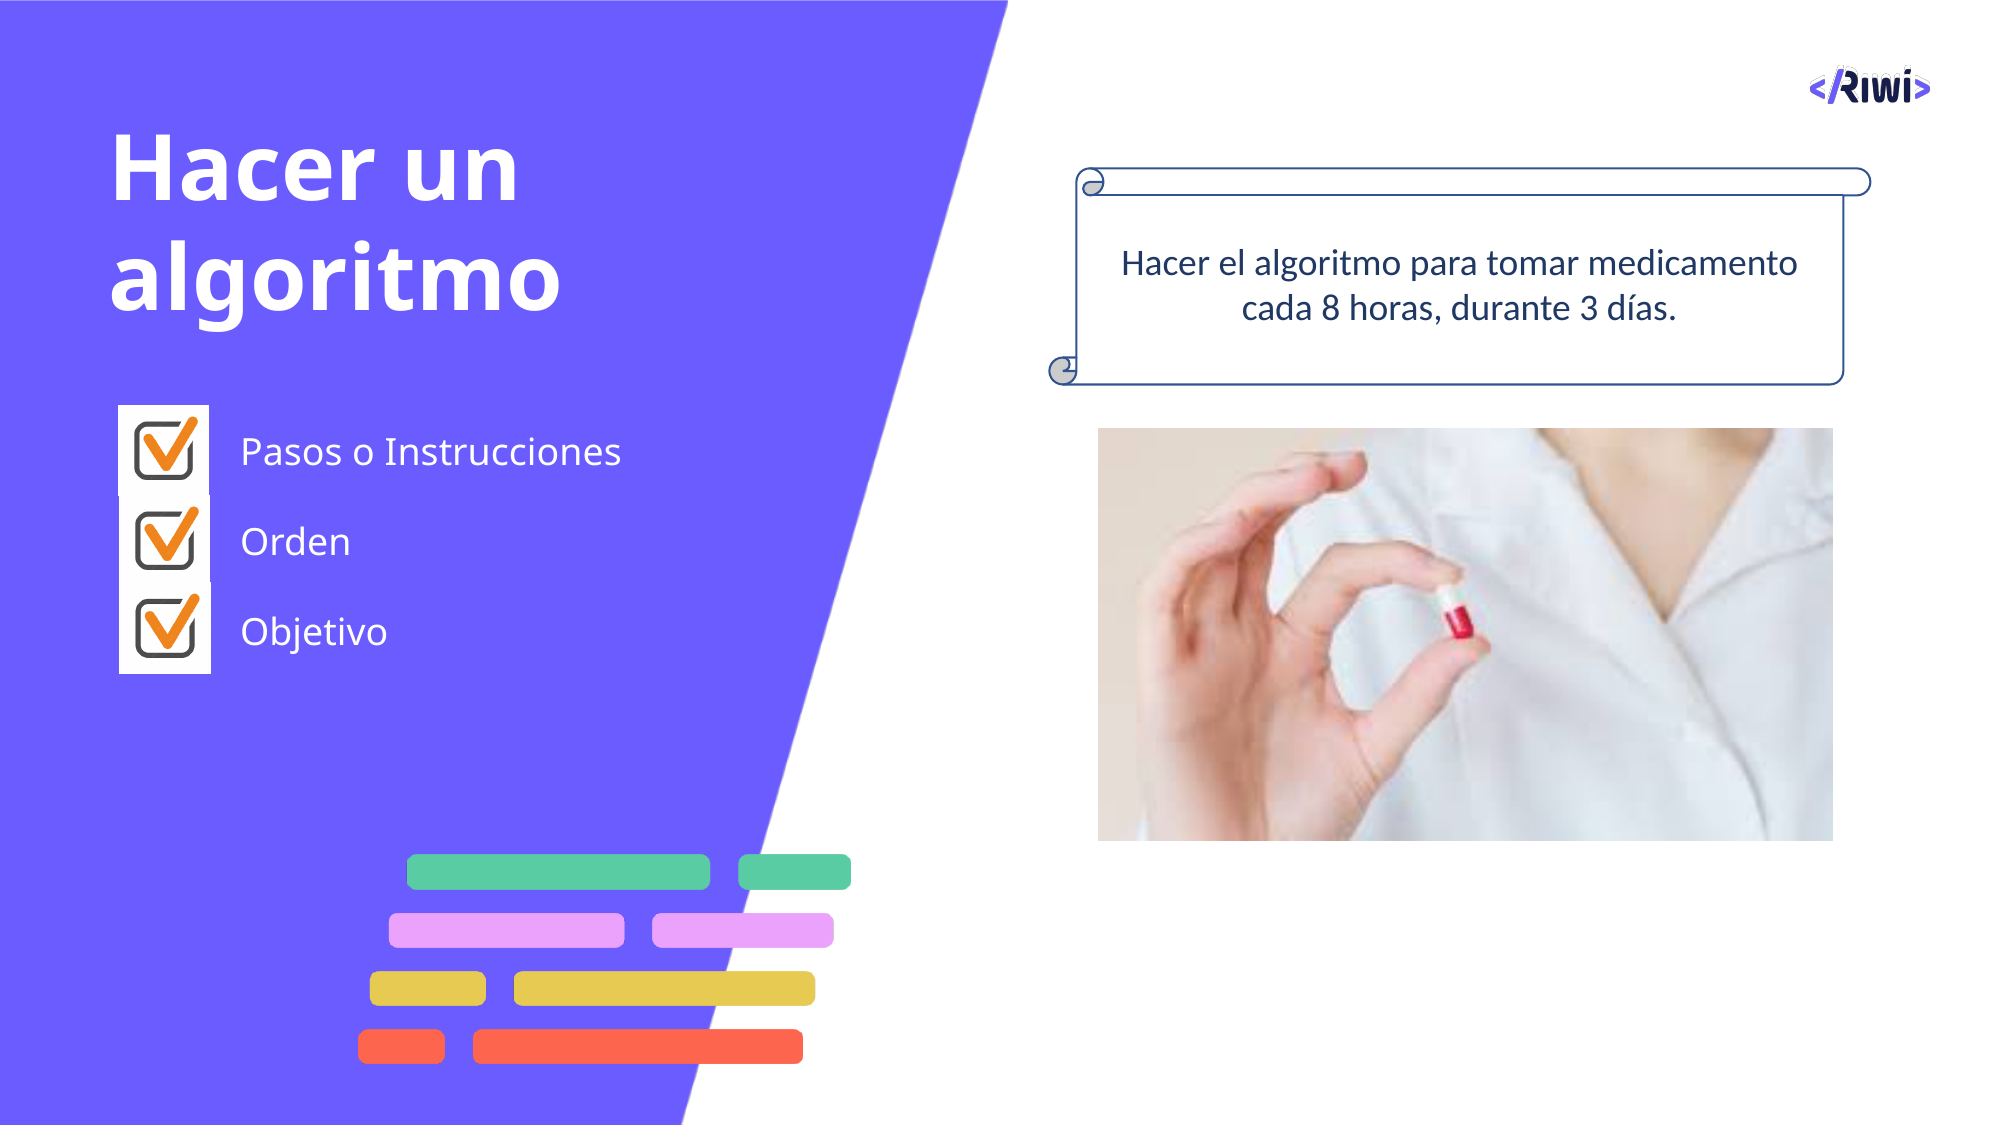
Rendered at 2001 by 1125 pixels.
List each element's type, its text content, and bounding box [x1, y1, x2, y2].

text_box Hacer el algoritmo para tomar medicamento cada 8 horas, durante 3 días. [1049, 168, 1871, 385]
picture [1098, 427, 1833, 841]
picture [1810, 64, 1931, 104]
picture [0, 0, 1009, 1125]
